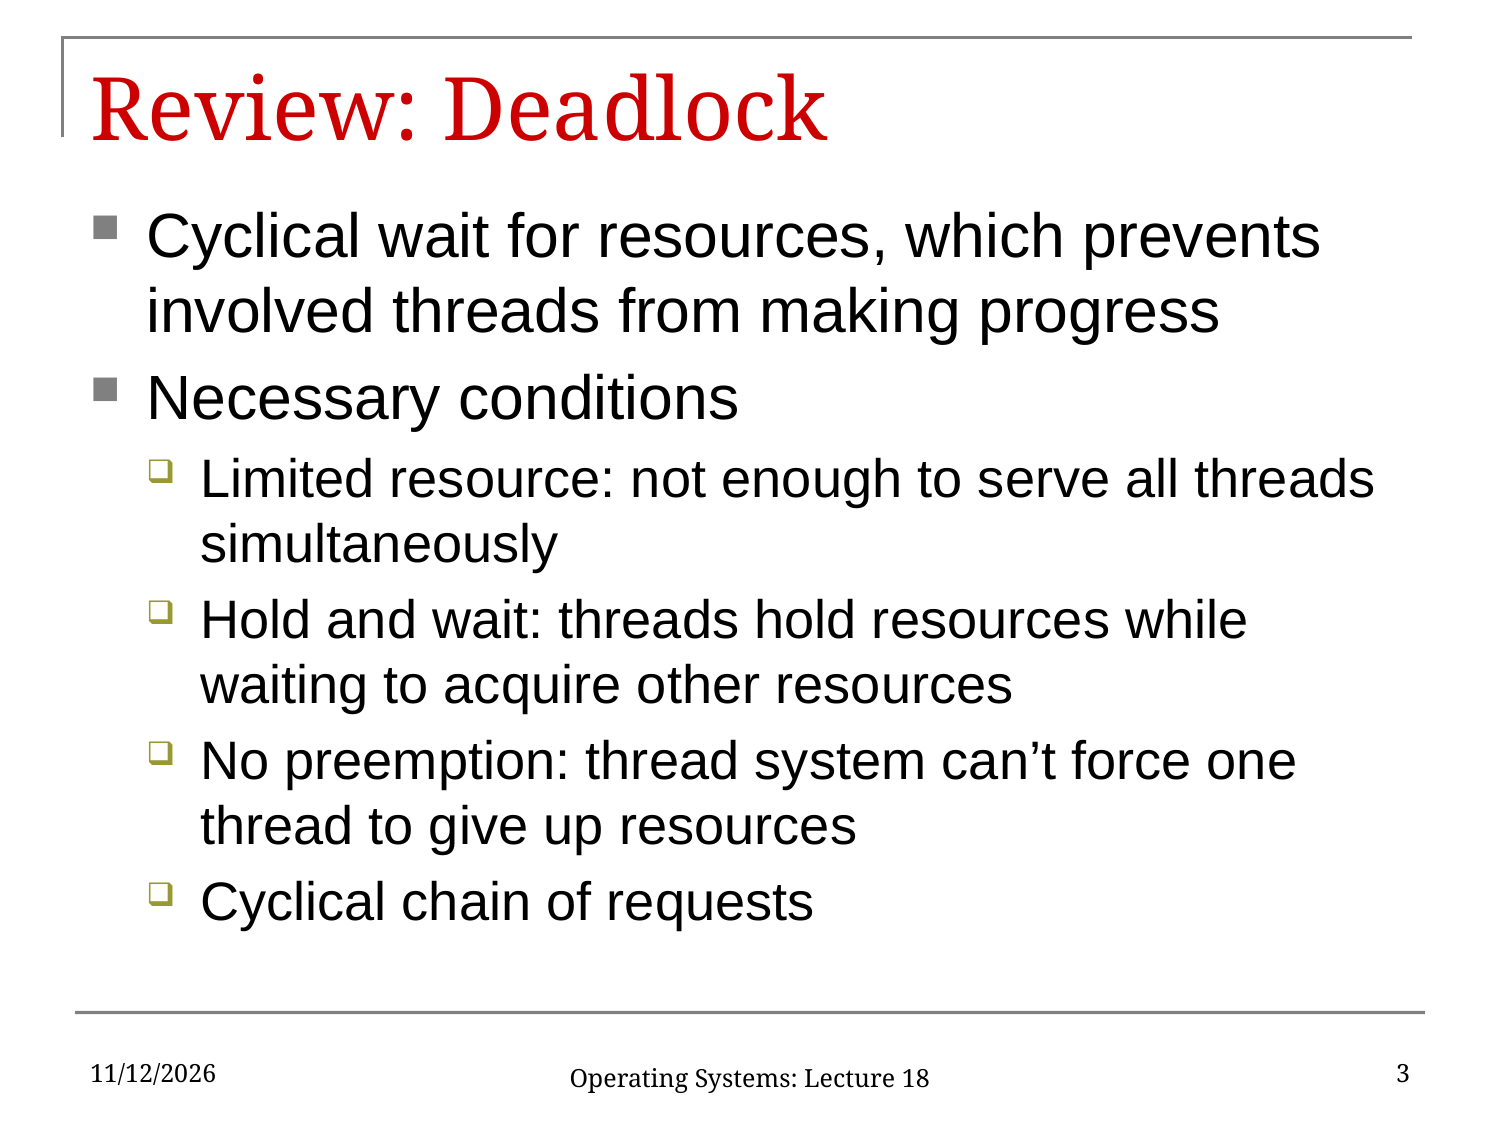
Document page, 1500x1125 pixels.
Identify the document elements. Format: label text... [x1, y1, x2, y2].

footer Operating Systems: Lecture 18 [512, 1024, 988, 1101]
title Review: Deadlock [75, 45, 1425, 163]
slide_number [74, 1023, 426, 1100]
slide_number 3 [1074, 1023, 1426, 1100]
list Cyclical wait for resources, which prevents involved threads from making progress Necessary conditions Limited resource: not enough to serve all threads simultaneously Hold and wait: threads hold resources while waiting to acquire other resources No preemption: thread system can’t force one thread to give up resources Cyclical chain of requests [75, 187, 1425, 1006]
